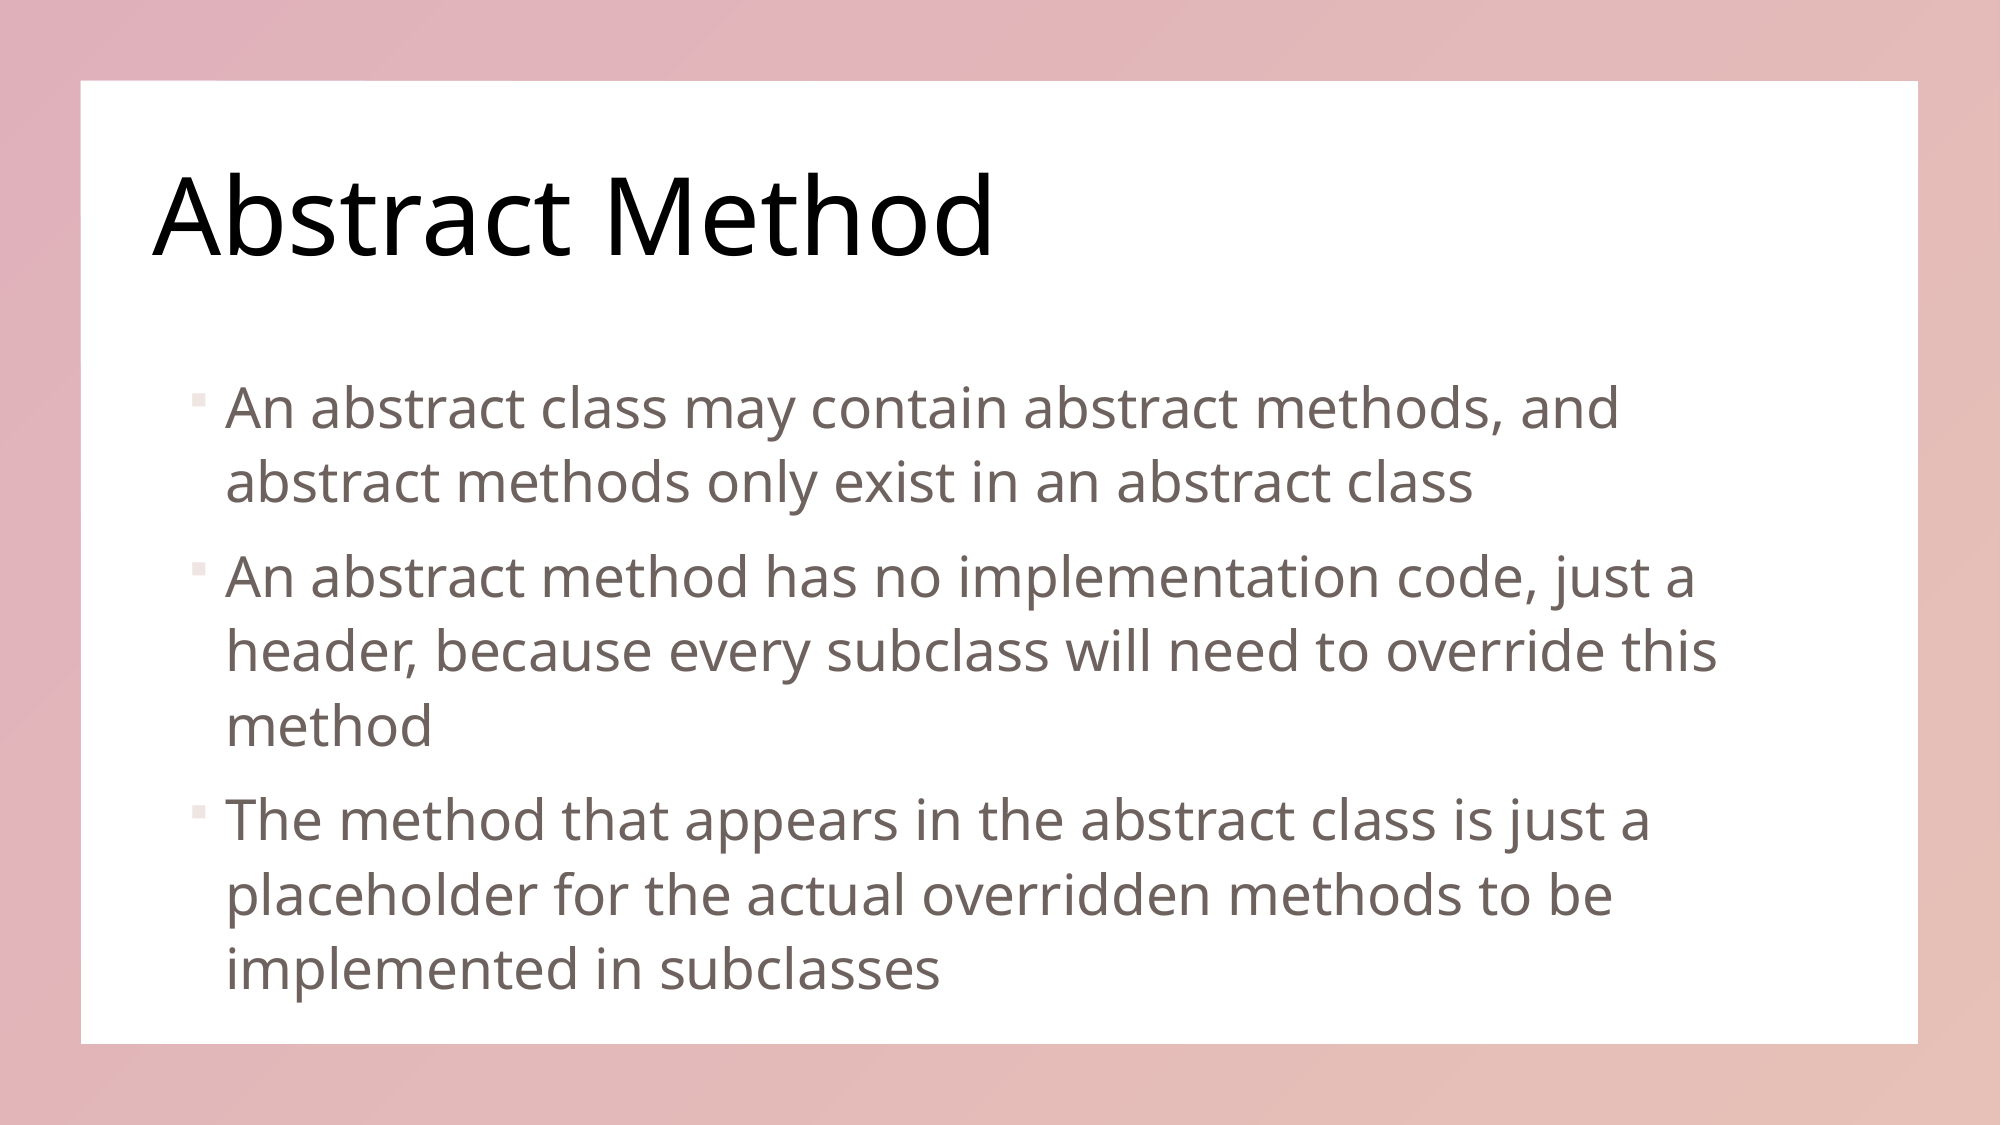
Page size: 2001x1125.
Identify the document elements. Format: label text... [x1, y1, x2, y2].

title Abstract Method [137, 111, 1863, 330]
list An abstract class may contain abstract methods, and abstract methods only exist in an abstract class An abstract method has no implementation code, just a header, because every subclass will need to override this method The method that appears in the abstract class is just a placeholder for the actual overridden methods to be implemented in subclasses [137, 357, 1863, 1014]
